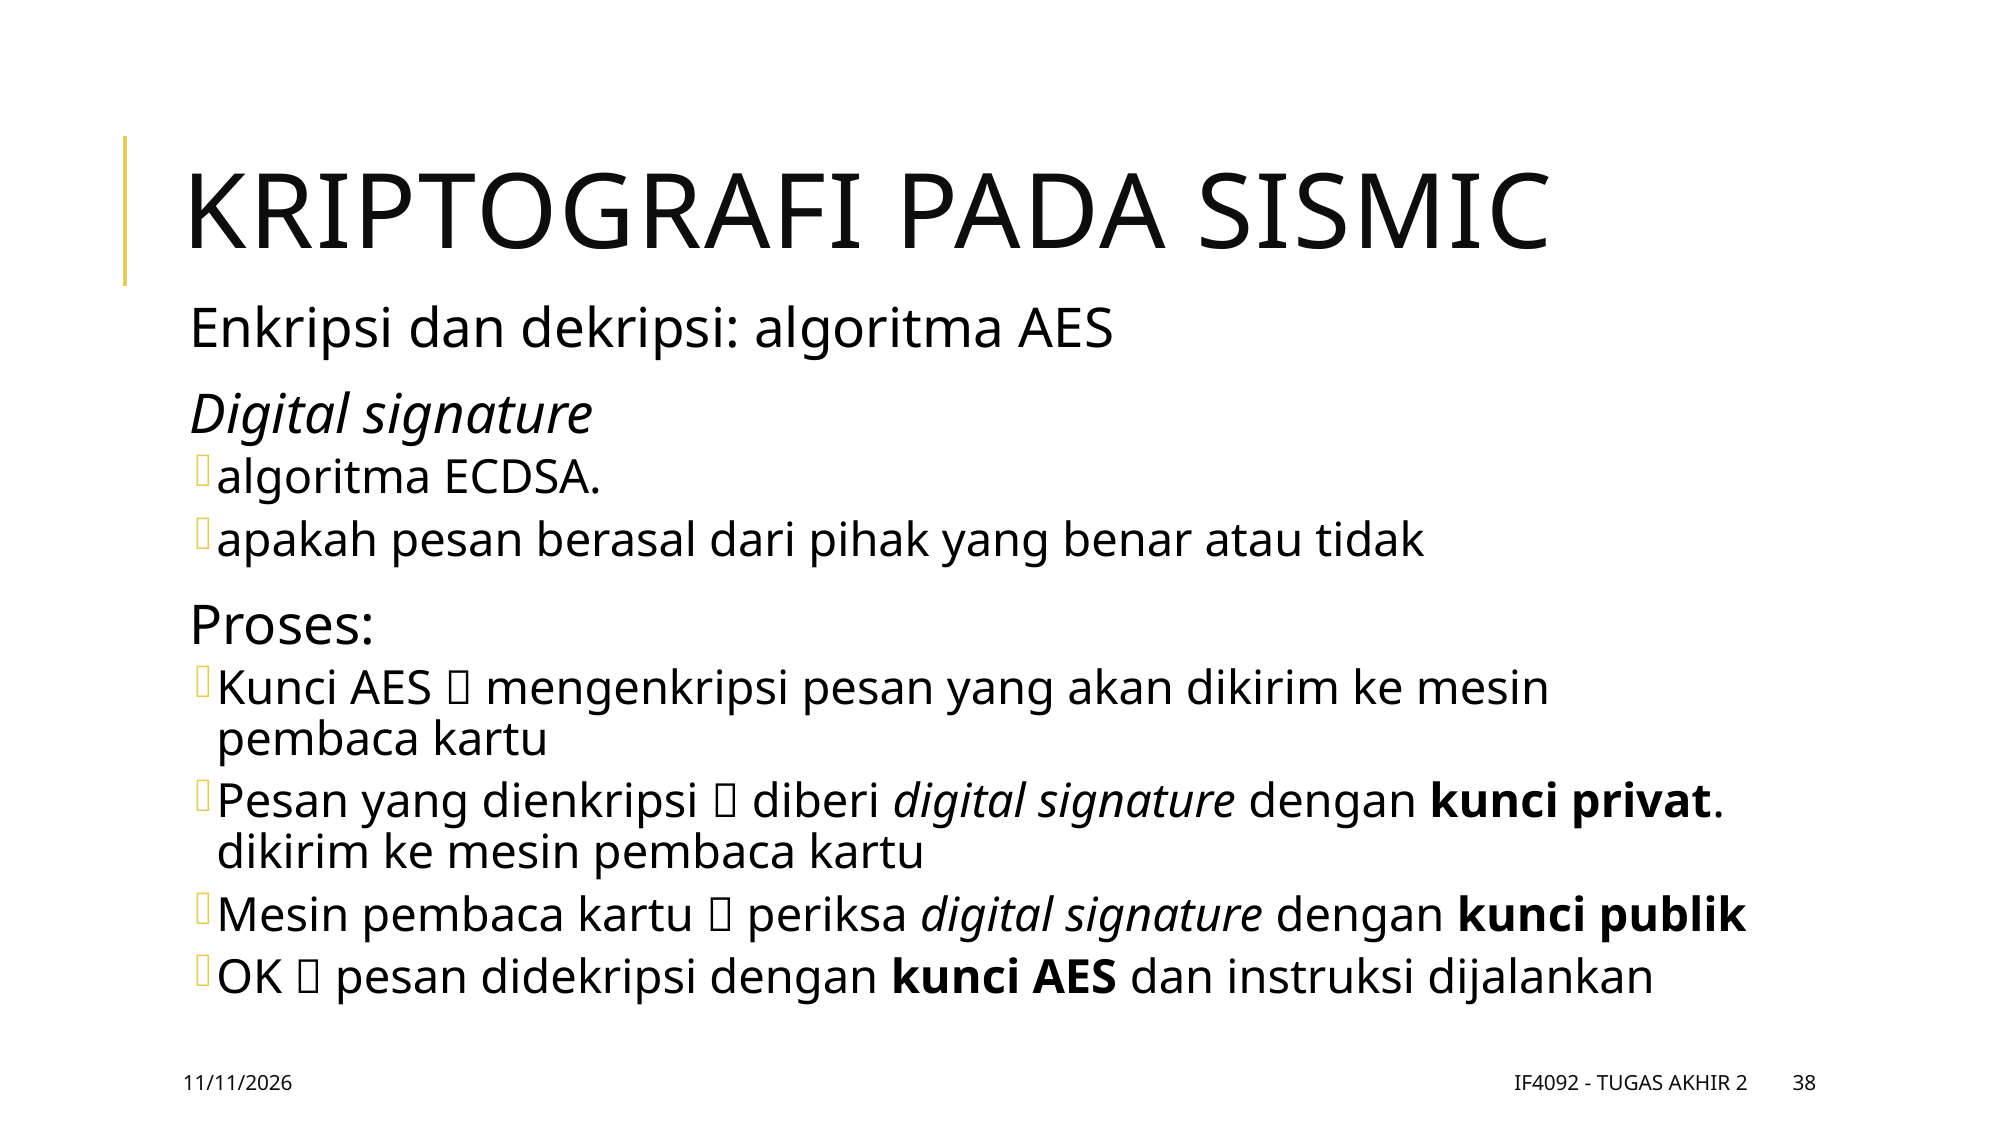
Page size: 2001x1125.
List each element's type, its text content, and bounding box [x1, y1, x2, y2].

slide_number 38 [1777, 1061, 1938, 1107]
list Enkripsi dan dekripsi: algoritma AES Digital signature algoritma ECDSA. apakah pesan berasal dari pihak yang benar atau tidak Proses: Kunci AES  mengenkripsi pesan yang akan dikirim ke mesin pembaca kartu Pesan yang dienkripsi  diberi digital signature dengan kunci privat. dikirim ke mesin pembaca kartu Mesin pembaca kartu  periksa digital signature dengan kunci publik OK  pesan didekripsi dengan kunci AES dan instruksi dijalankan [168, 292, 1763, 1035]
footer IF4092 - Tugas Akhir 2 [794, 1061, 1763, 1107]
title Kriptografi pada SISMIC [168, 96, 1763, 292]
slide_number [168, 1061, 522, 1107]
